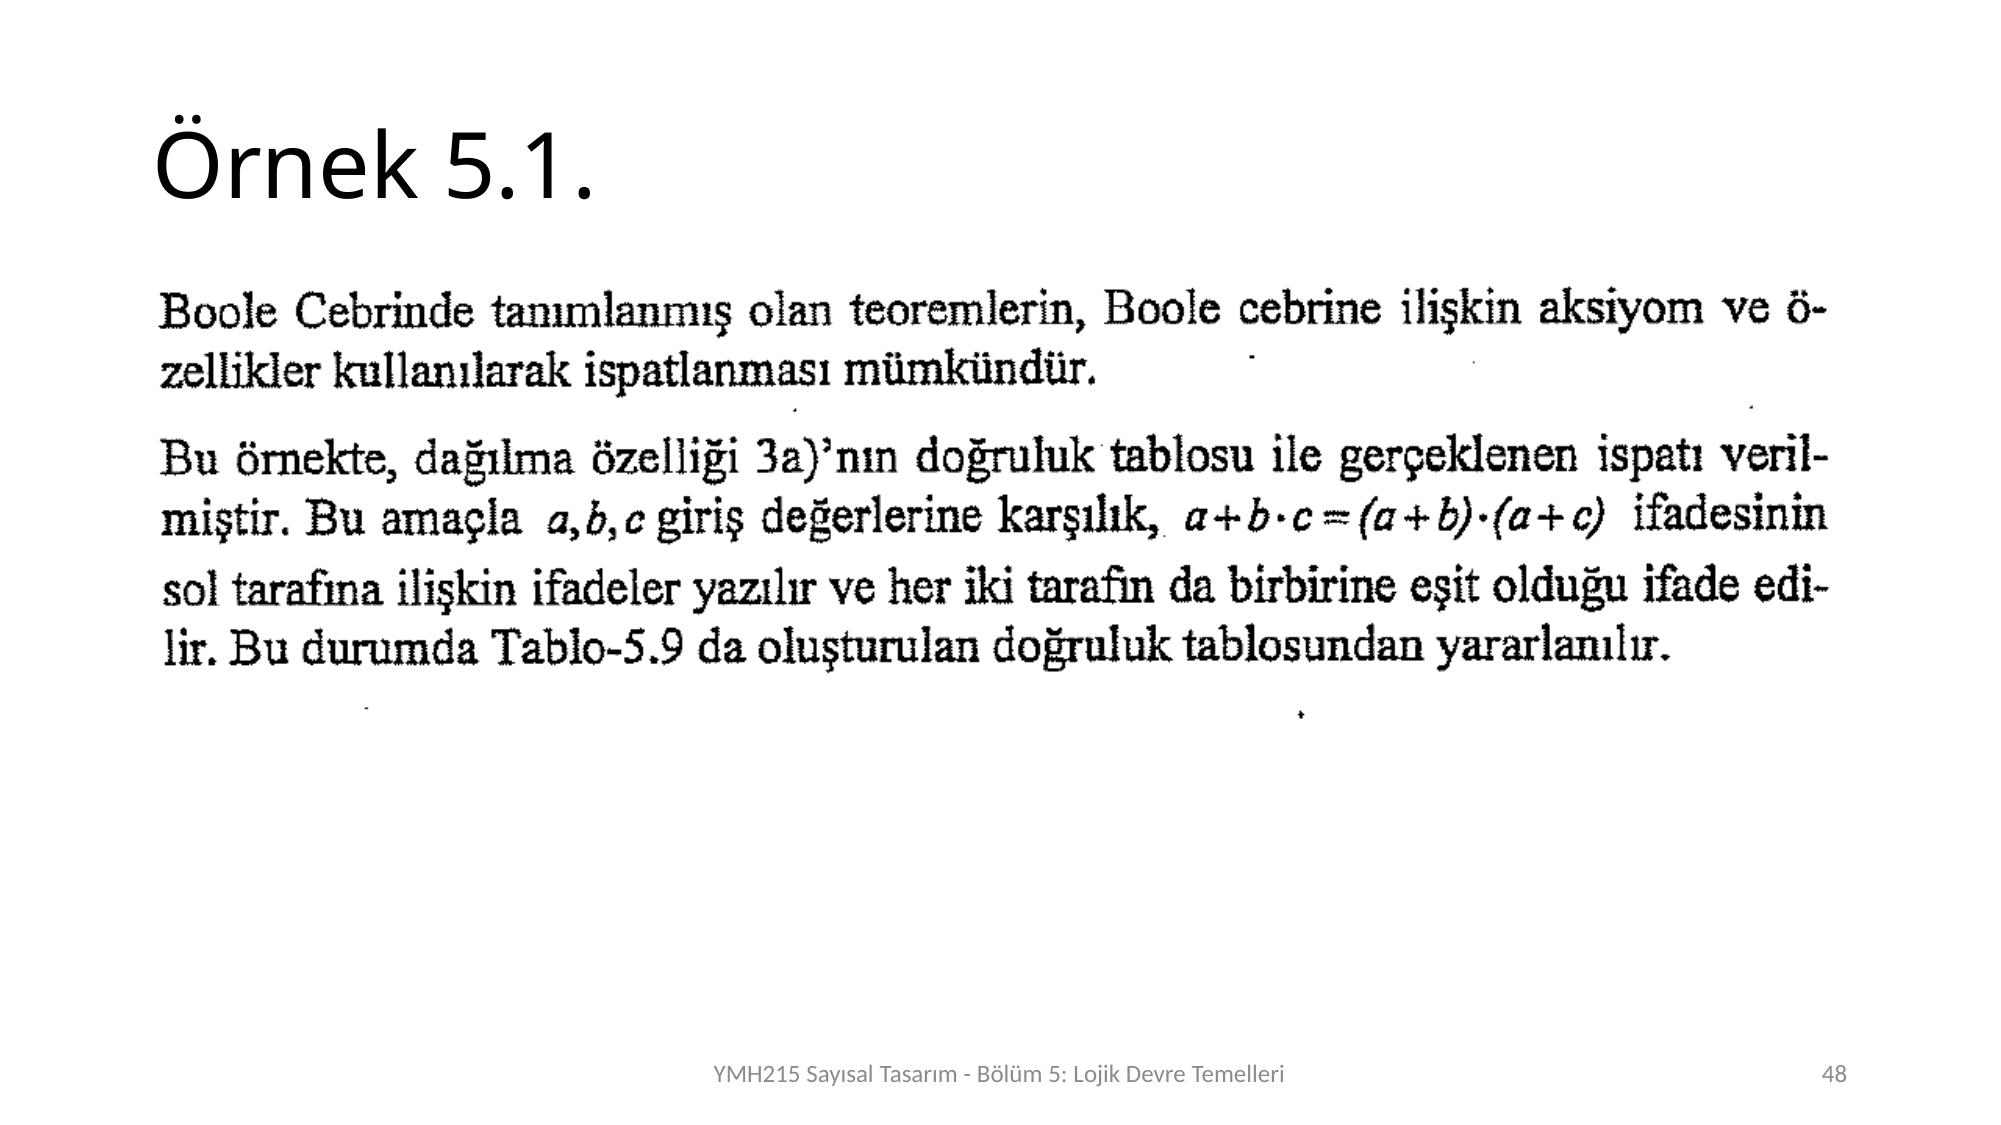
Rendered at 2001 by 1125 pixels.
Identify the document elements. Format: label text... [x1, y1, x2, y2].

footer YMH215 Sayısal Tasarım - Bölüm 5: Lojik Devre Temelleri [662, 1042, 1338, 1103]
picture [137, 277, 1850, 725]
slide_number 48 [1412, 1042, 1863, 1103]
title Örnek 5.1. [137, 59, 1863, 278]
